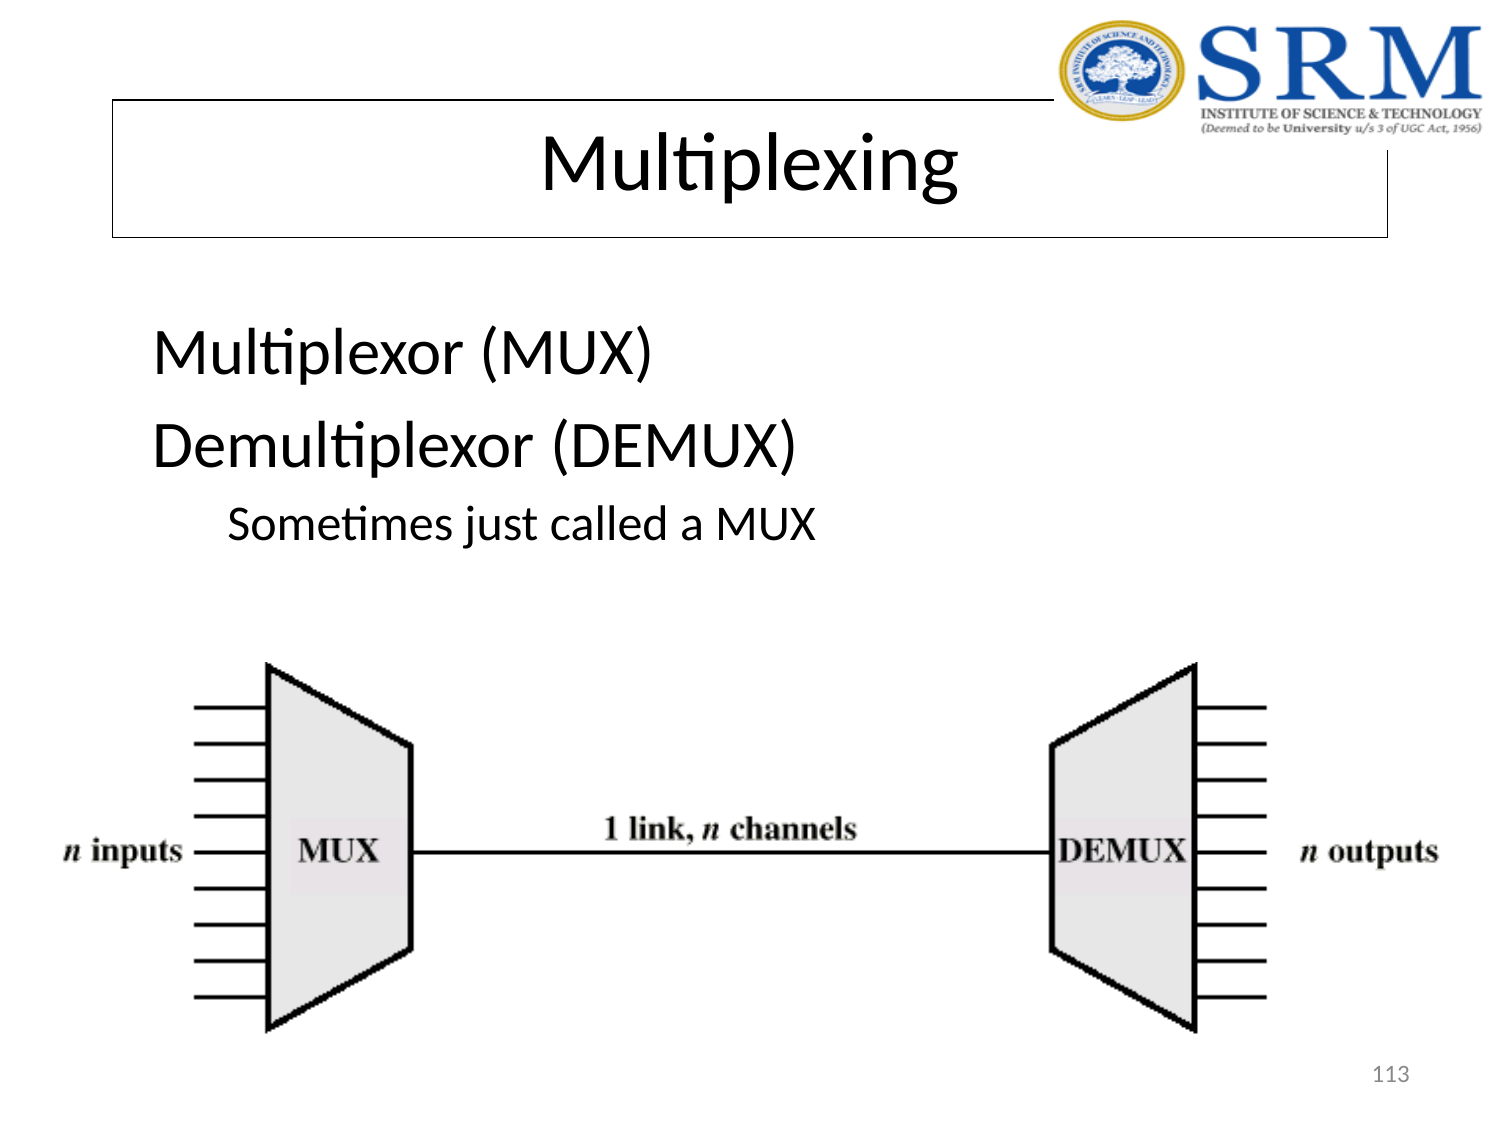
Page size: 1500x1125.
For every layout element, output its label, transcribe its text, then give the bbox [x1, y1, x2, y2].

picture [49, 662, 1476, 1051]
slide_number 113 [1074, 1059, 1425, 1103]
title Multiplexing [112, 99, 1388, 238]
list Multiplexor (MUX) Demultiplexor (DEMUX) Sometimes just called a MUX [137, 299, 1413, 601]
picture [1053, 0, 1496, 150]
